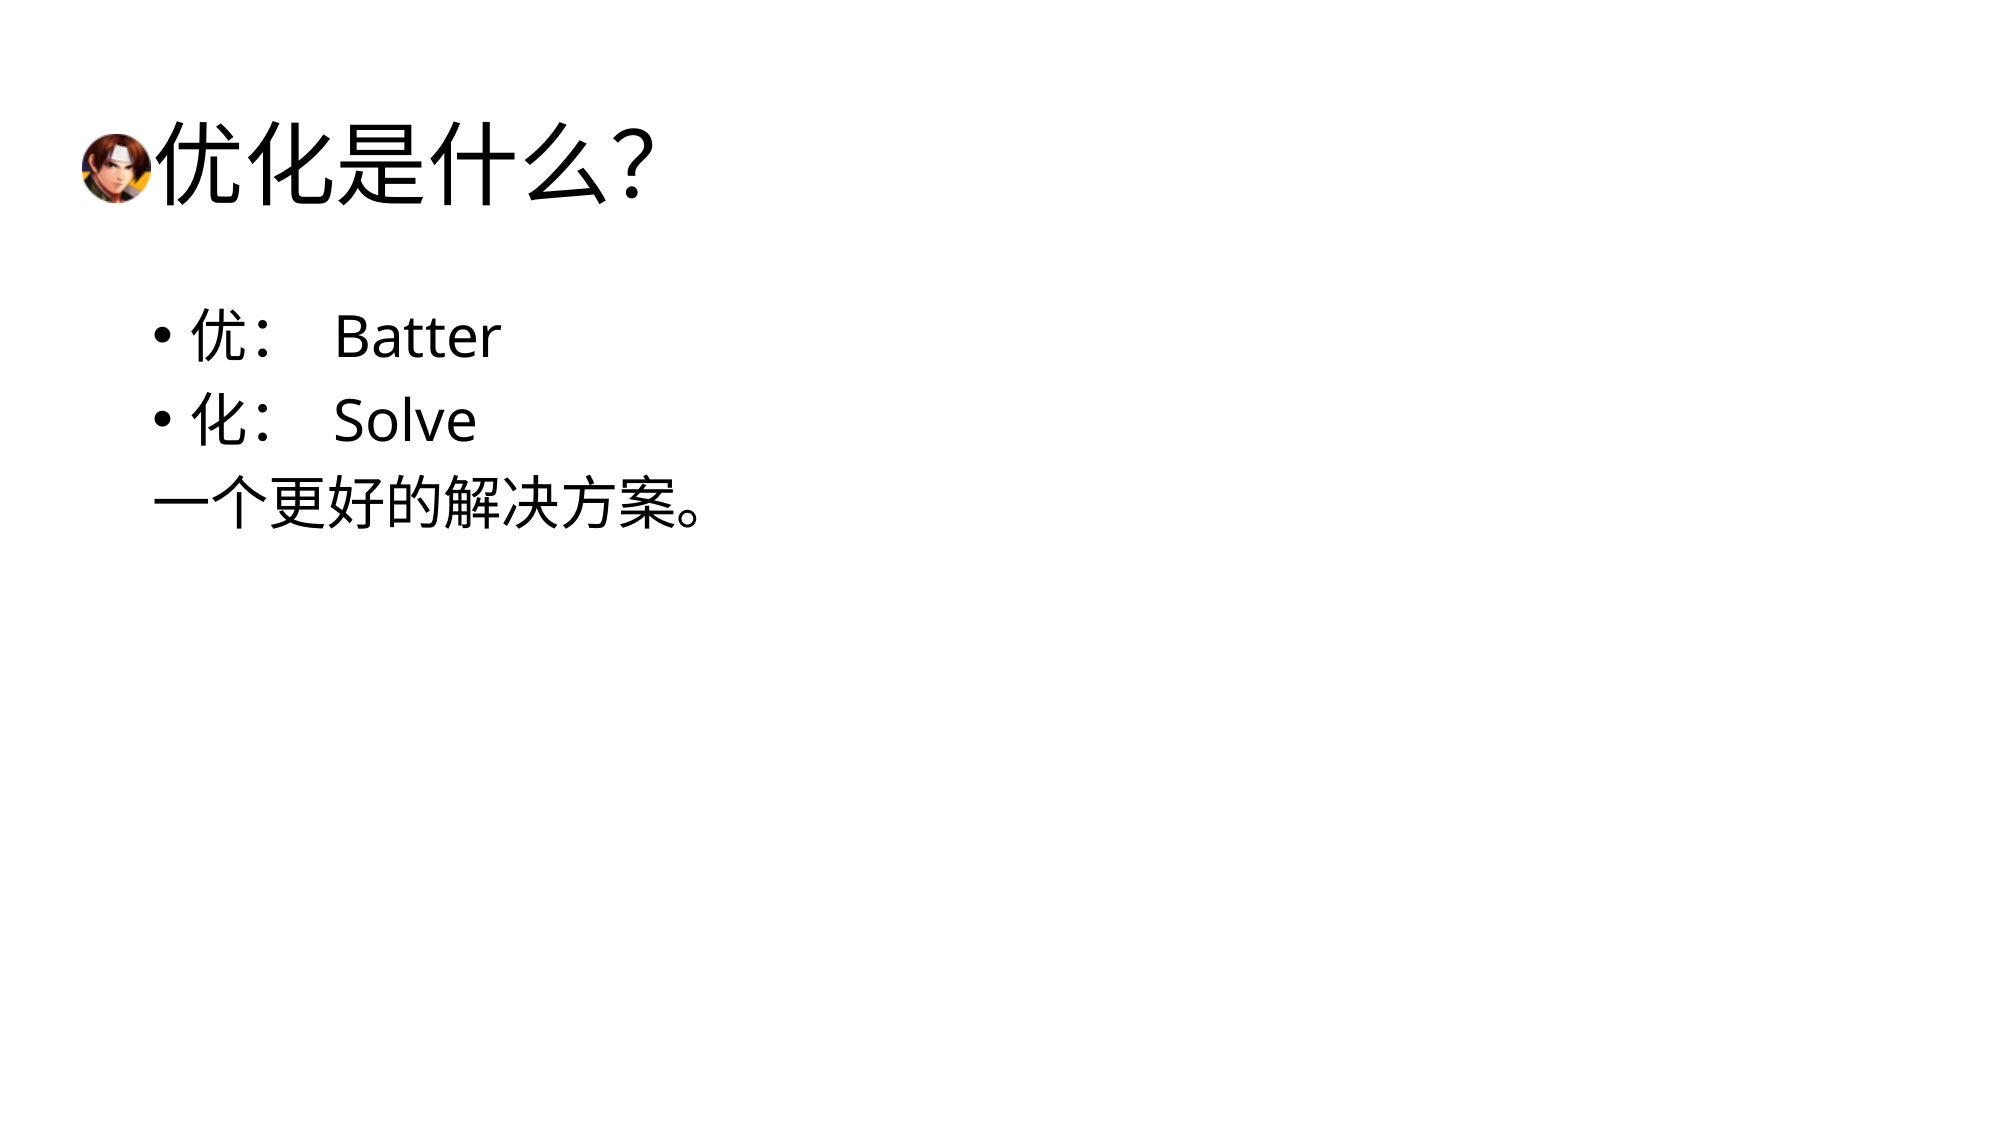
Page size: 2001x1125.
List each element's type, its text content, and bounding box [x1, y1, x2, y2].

title 优化是什么？ [137, 59, 1863, 278]
list 优： Batter 化： Solve 一个更好的解决方案。 [137, 299, 1863, 1014]
picture [82, 134, 151, 203]
